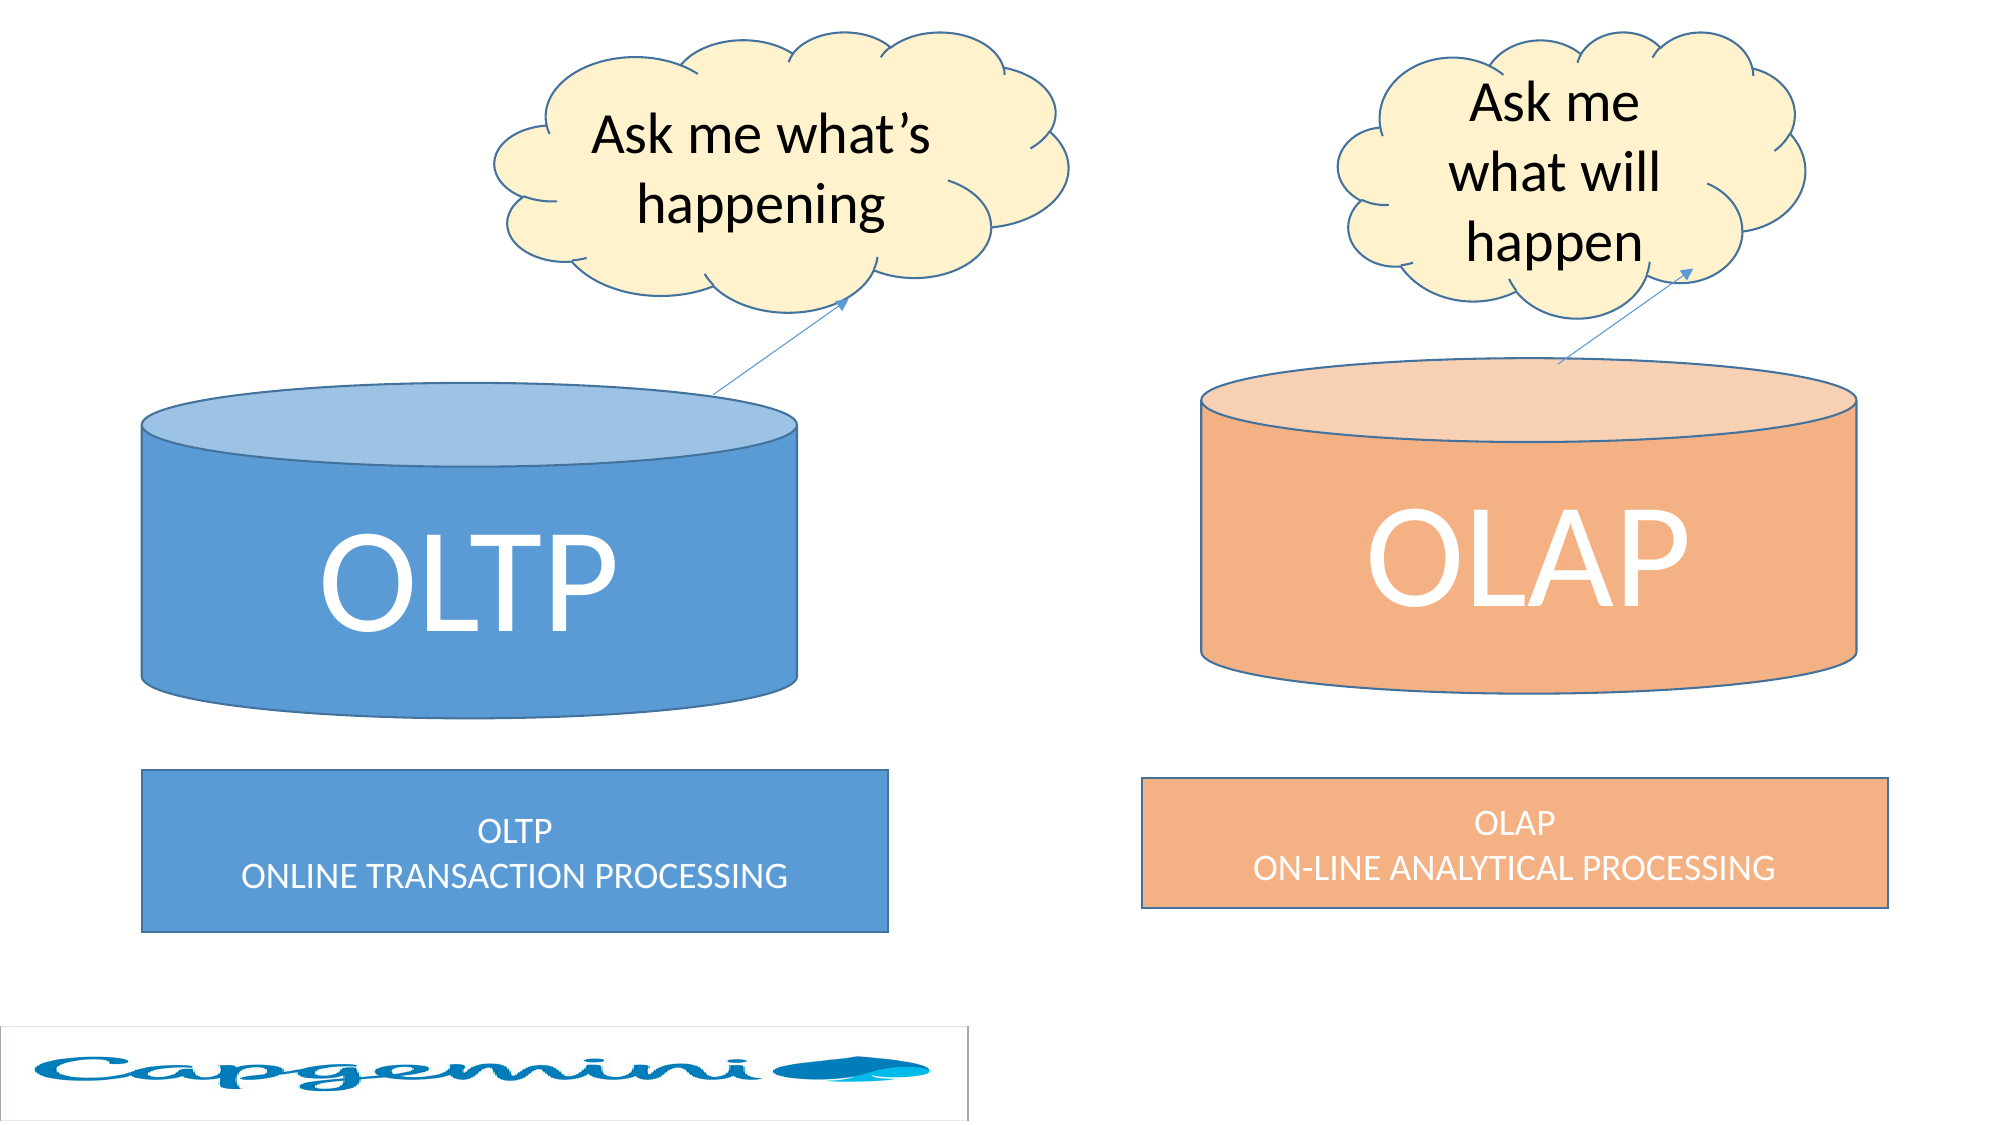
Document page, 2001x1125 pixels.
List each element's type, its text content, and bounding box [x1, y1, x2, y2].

text_box OLAP [1200, 357, 1858, 695]
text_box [1557, 268, 1694, 365]
text_box Ask me what will happen [1336, 31, 1807, 318]
picture [0, 1026, 969, 1121]
text_box Ask me what’s happening [493, 31, 1070, 299]
text_box OLTP ONLINE TRANSACTION PROCESSING [141, 769, 889, 933]
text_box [713, 298, 849, 395]
text_box OLTP [140, 381, 799, 720]
text_box OLAP ON-LINE ANALYTICAL PROCESSING [1141, 777, 1889, 909]
